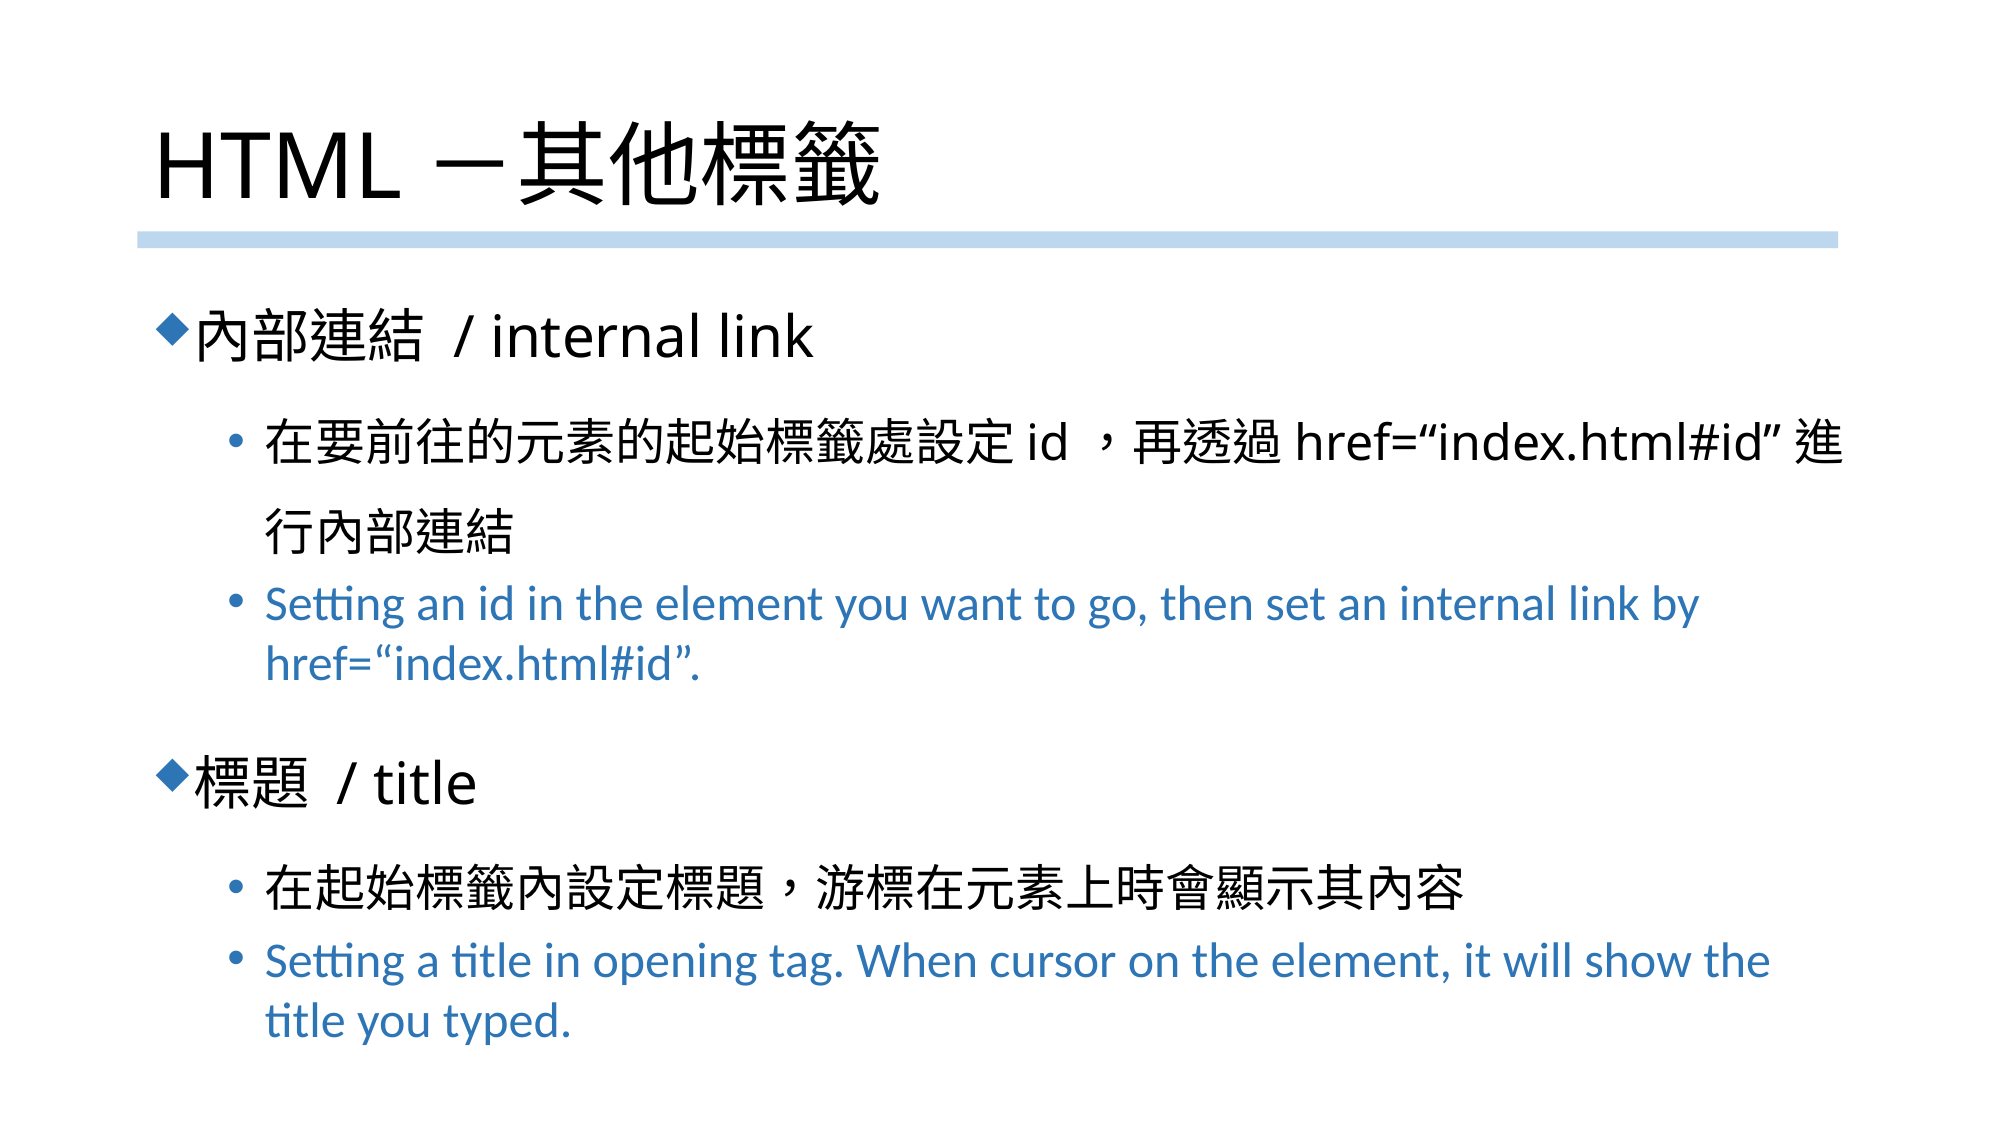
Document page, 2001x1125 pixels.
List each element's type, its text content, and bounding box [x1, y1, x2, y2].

text_box [136, 230, 1839, 249]
title HTML－其他標籤 [137, 59, 1863, 278]
list 內部連結 / internal link 在要前往的元素的起始標籤處設定id，再透過href=“index.html#id”進行內部連結 Setting an id in the element you want to go, then set an internal link by href=“index.html#id”. 標題 / title 在起始標籤內設定標題，游標在元素上時會顯示其內容 Setting a title in opening tag. When cursor on the element, it will show the title you typed. [137, 299, 1863, 1099]
